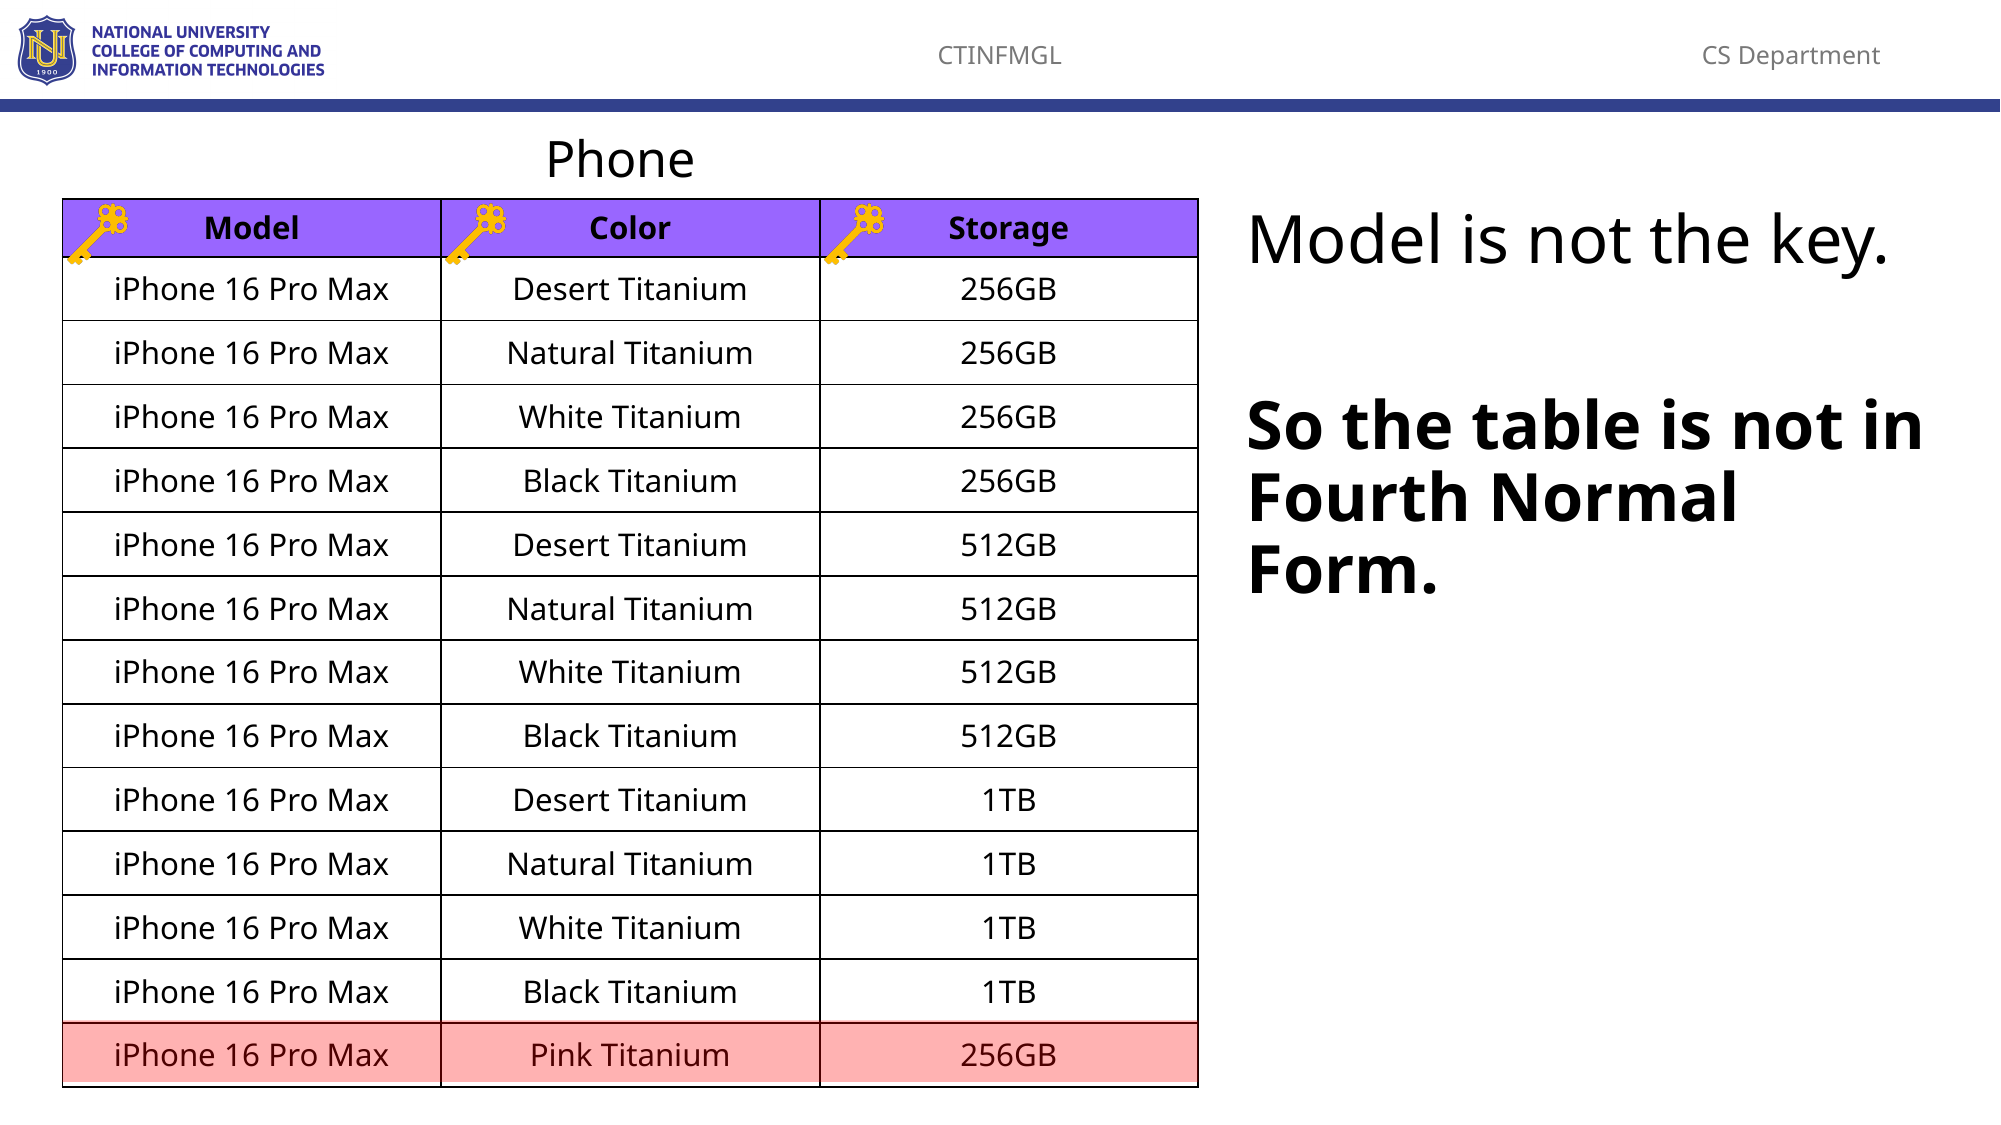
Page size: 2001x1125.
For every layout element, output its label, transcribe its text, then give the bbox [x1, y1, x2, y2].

text_box [1245, 208, 1988, 687]
text_box [61, 1019, 1200, 1083]
picture [0, 0, 337, 99]
table_cell White Titanium [442, 385, 819, 447]
text_box Model is not the key. So the table is not in Fourth Normal Form. [1227, 196, 1969, 531]
table_cell 256GB [821, 258, 1197, 320]
table_cell 512GB [821, 513, 1197, 575]
table_cell Black Titanium [442, 705, 819, 767]
table_cell Black Titanium [442, 449, 819, 511]
table_cell Natural Titanium [442, 577, 819, 639]
table_cell iPhone 16 Pro Max [63, 960, 440, 1019]
table_cell iPhone 16 Pro Max [63, 513, 440, 575]
table_cell 256GB [821, 385, 1197, 447]
table_cell iPhone 16 Pro Max [63, 832, 440, 894]
table_cell iPhone 16 Pro Max [63, 321, 440, 384]
table_cell White Titanium [442, 641, 819, 703]
table_cell Desert Titanium [442, 768, 819, 830]
table_cell iPhone 16 Pro Max [63, 385, 440, 447]
table_cell 256GB [821, 321, 1197, 384]
table_cell Black Titanium [442, 960, 819, 1019]
table_header Model [134, 200, 440, 256]
table_header Color [512, 200, 818, 256]
table_cell iPhone 16 Pro Max [63, 258, 440, 320]
table_cell iPhone 16 Pro Max [63, 577, 440, 639]
table_cell Natural Titanium [442, 321, 819, 384]
table_cell iPhone 16 Pro Max [63, 641, 440, 703]
table_cell Desert Titanium [442, 513, 819, 575]
table_cell 512GB [821, 641, 1197, 703]
table_cell 1TB [821, 896, 1197, 958]
table_cell Natural Titanium [442, 832, 819, 894]
table_cell Desert Titanium [442, 258, 819, 320]
table_cell iPhone 16 Pro Max [63, 705, 440, 767]
table_cell White Titanium [442, 896, 819, 958]
table_cell 1TB [821, 960, 1197, 1019]
picture [818, 198, 891, 271]
table_cell 1TB [821, 768, 1197, 830]
table_header Storage [891, 200, 1197, 256]
picture [61, 198, 134, 271]
table_cell 1TB [821, 832, 1197, 894]
table_cell iPhone 16 Pro Max [63, 896, 440, 958]
table_cell 512GB [821, 577, 1197, 639]
table_cell 256GB [821, 449, 1197, 511]
picture [440, 198, 512, 271]
table_cell iPhone 16 Pro Max [63, 449, 440, 511]
table_cell iPhone 16 Pro Max [63, 768, 440, 830]
text_box Phone [530, 120, 731, 199]
table_cell 512GB [821, 705, 1197, 767]
